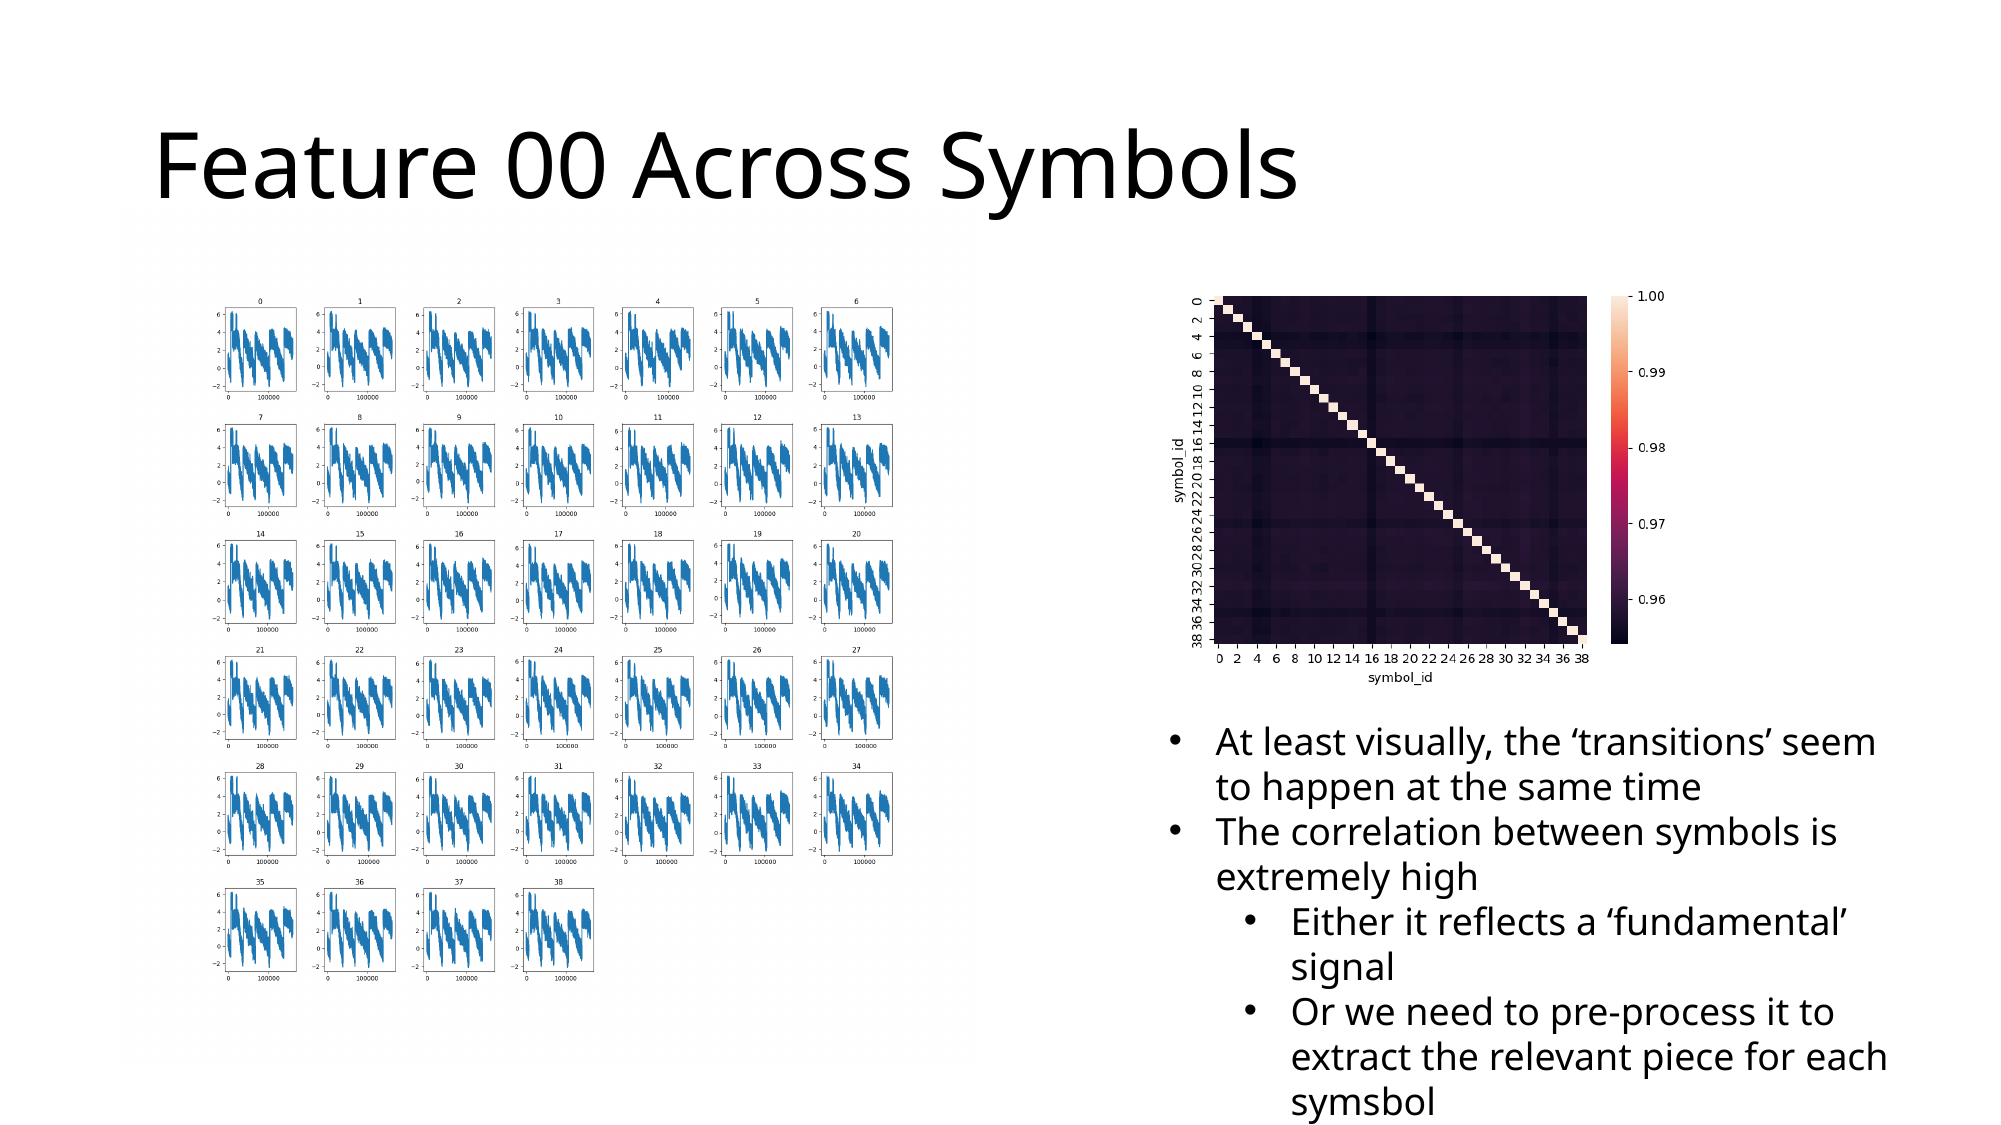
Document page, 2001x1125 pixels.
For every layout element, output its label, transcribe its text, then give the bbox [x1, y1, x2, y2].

title Feature 00 Across Symbols [137, 59, 1863, 278]
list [116, 203, 979, 1066]
picture [1138, 240, 1741, 693]
text_box At least visually, the ‘transitions’ seem to happen at the same time The correlation between symbols is extremely high Either it reflects a ‘fundamental’ signal Or we need to pre-process it to extract the relevant piece for each symsbol [1153, 710, 1922, 1125]
